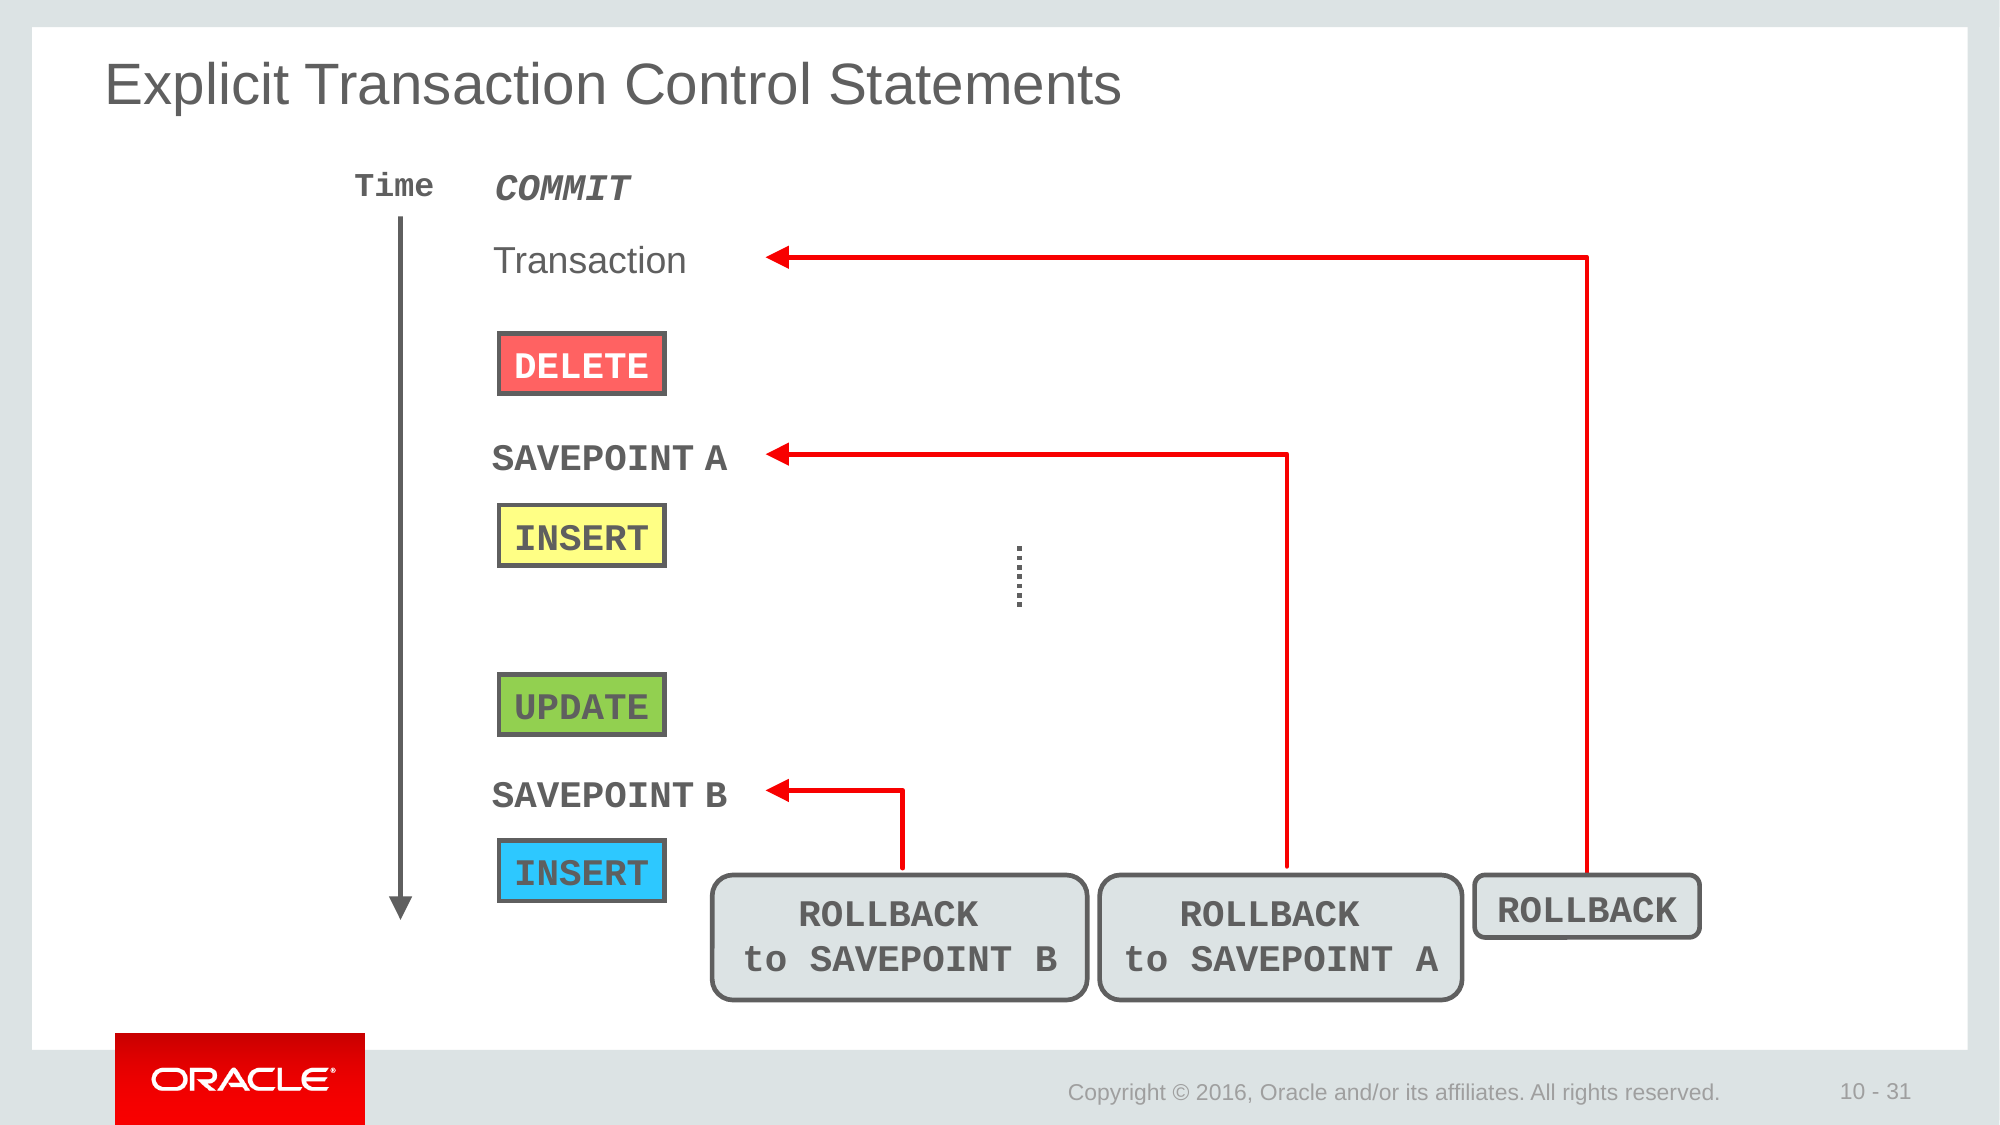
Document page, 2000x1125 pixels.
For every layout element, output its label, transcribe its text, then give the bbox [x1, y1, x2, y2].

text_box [339, 155, 1700, 1001]
title Explicit Transaction Control Statements [101, 43, 1898, 188]
picture [115, 1033, 365, 1125]
